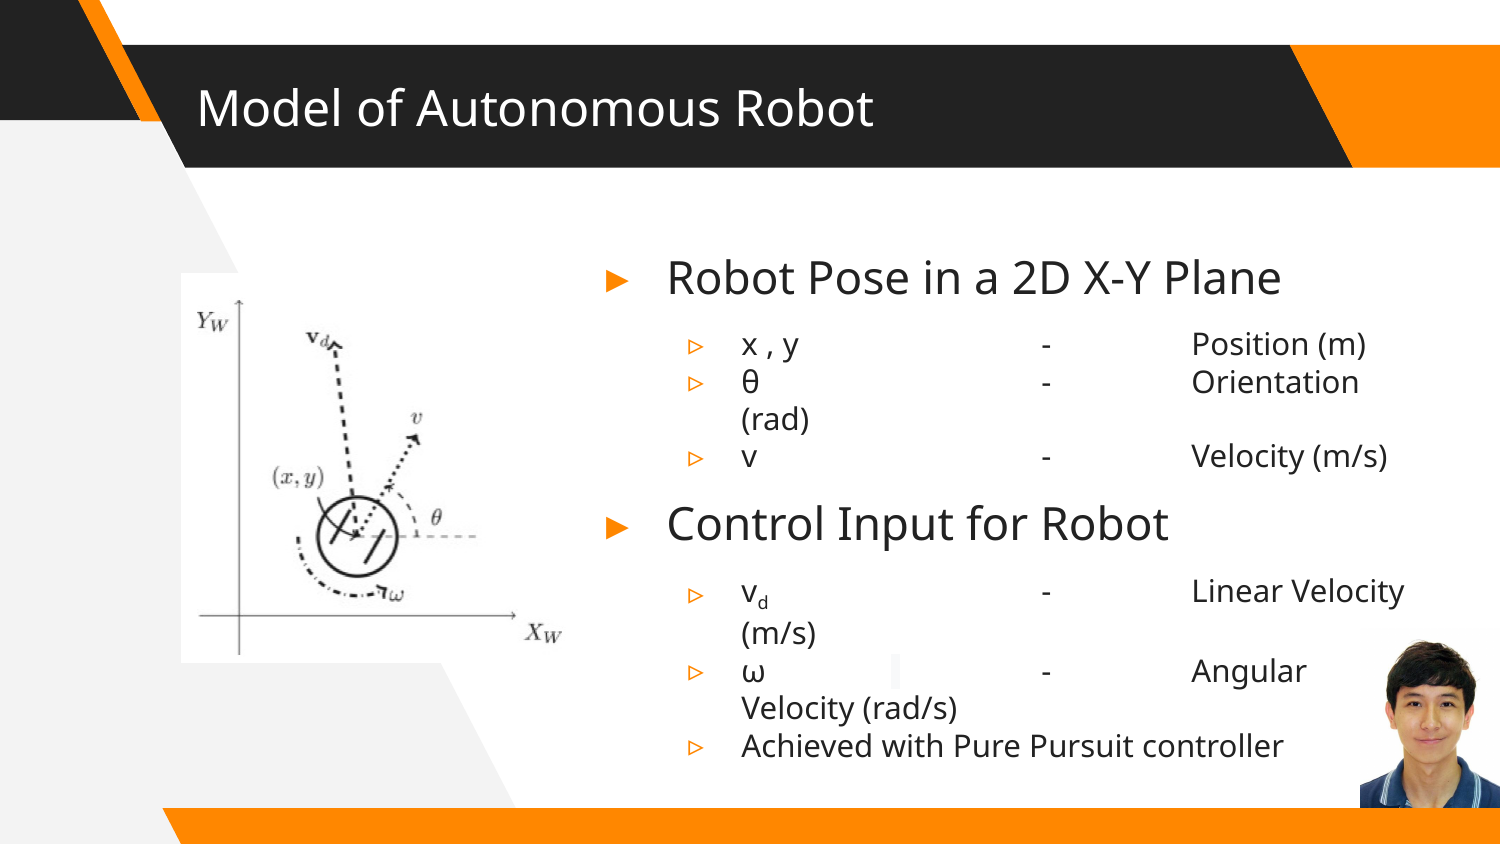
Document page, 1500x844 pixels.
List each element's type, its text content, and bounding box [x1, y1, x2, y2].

picture [1360, 628, 1500, 809]
list Robot Pose in a 2D X-Y Plane x , y - Position (m) θ - Orientation (rad) v - Velocity (m/s) Control Input for Robot vd - Linear Velocity (m/s) ω - Angular Velocity (rad/s) Achieved with Pure Pursuit controller [576, 233, 1429, 704]
picture [180, 273, 577, 664]
title Model of Autonomous Robot [181, 45, 1285, 169]
